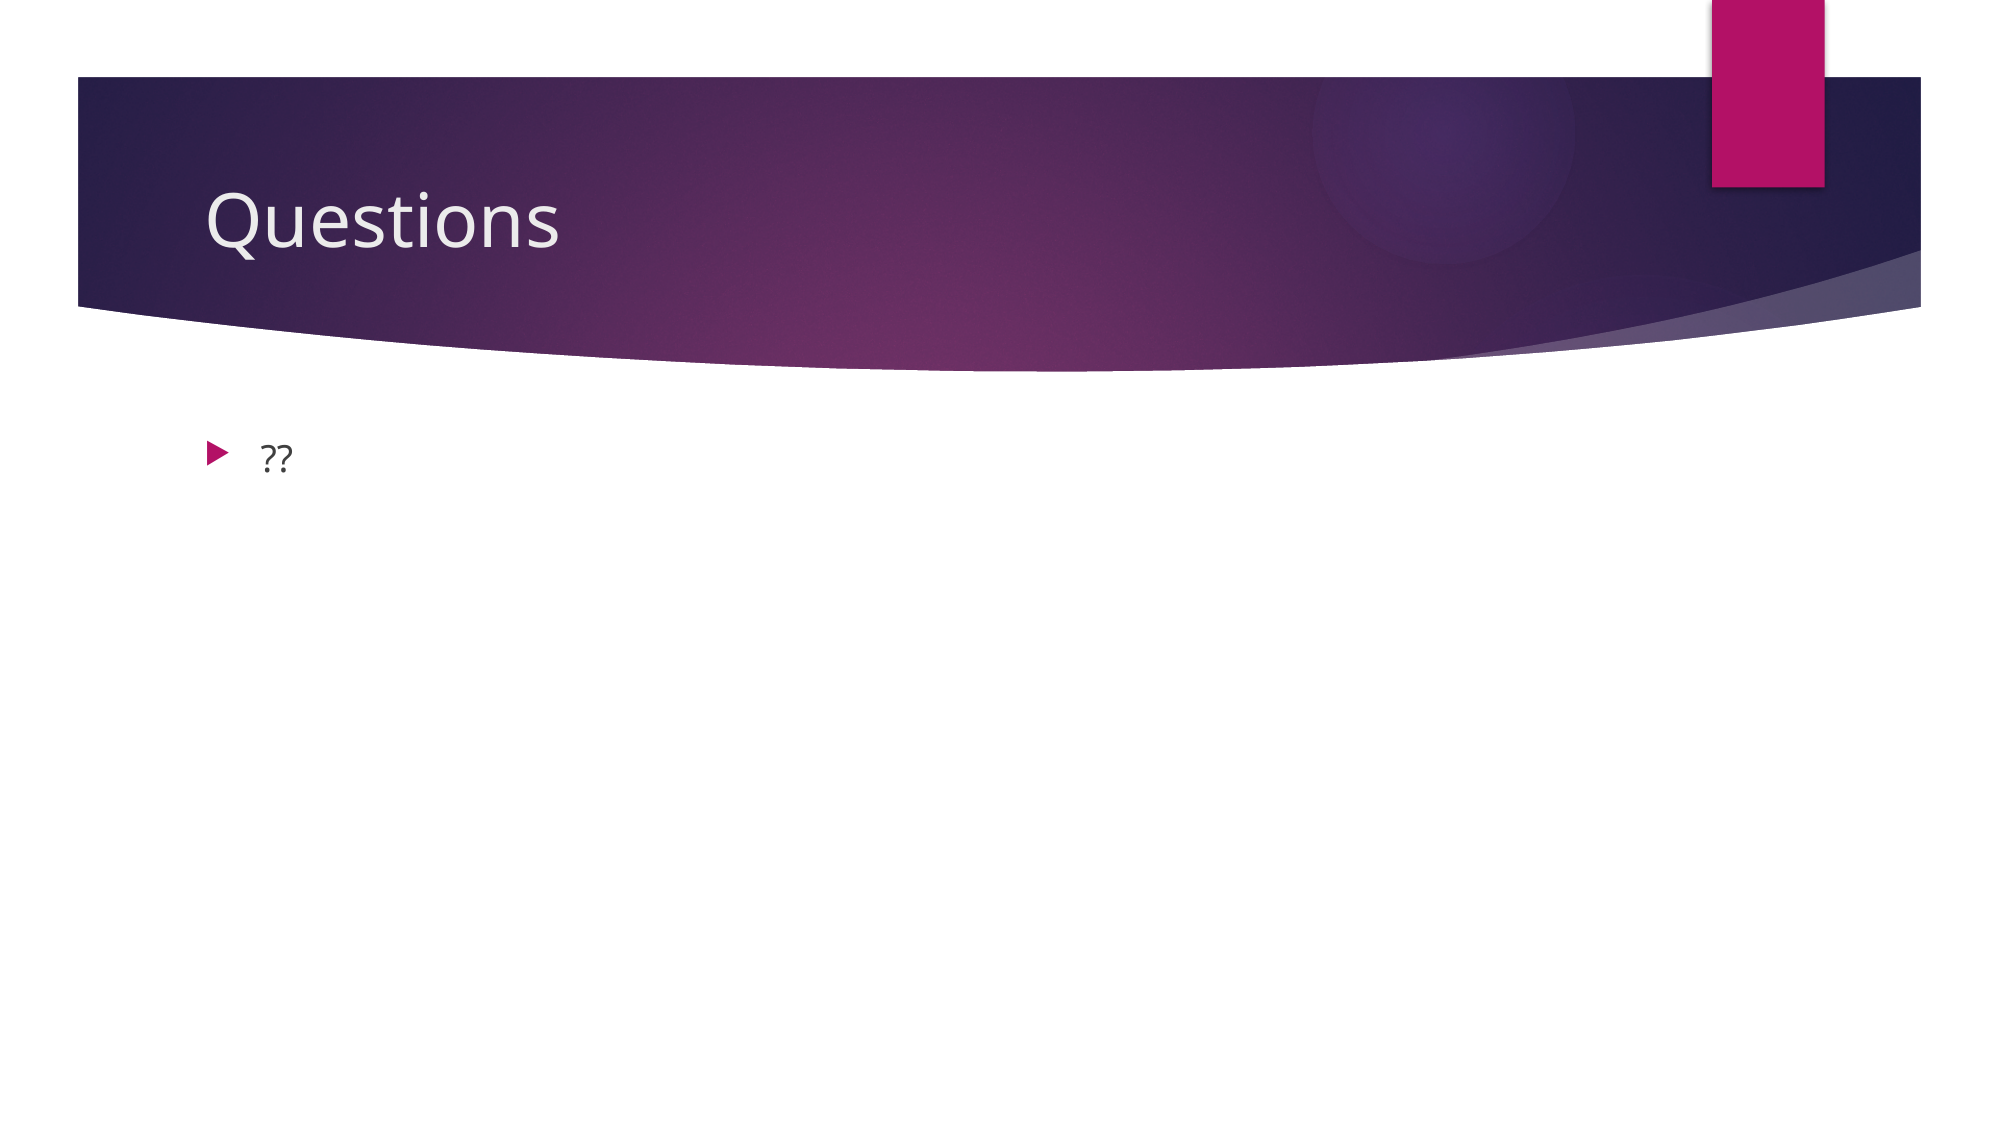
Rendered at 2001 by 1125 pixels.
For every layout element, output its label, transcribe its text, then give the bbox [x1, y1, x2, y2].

list ?? [189, 427, 1638, 988]
title Questions [189, 159, 1627, 276]
